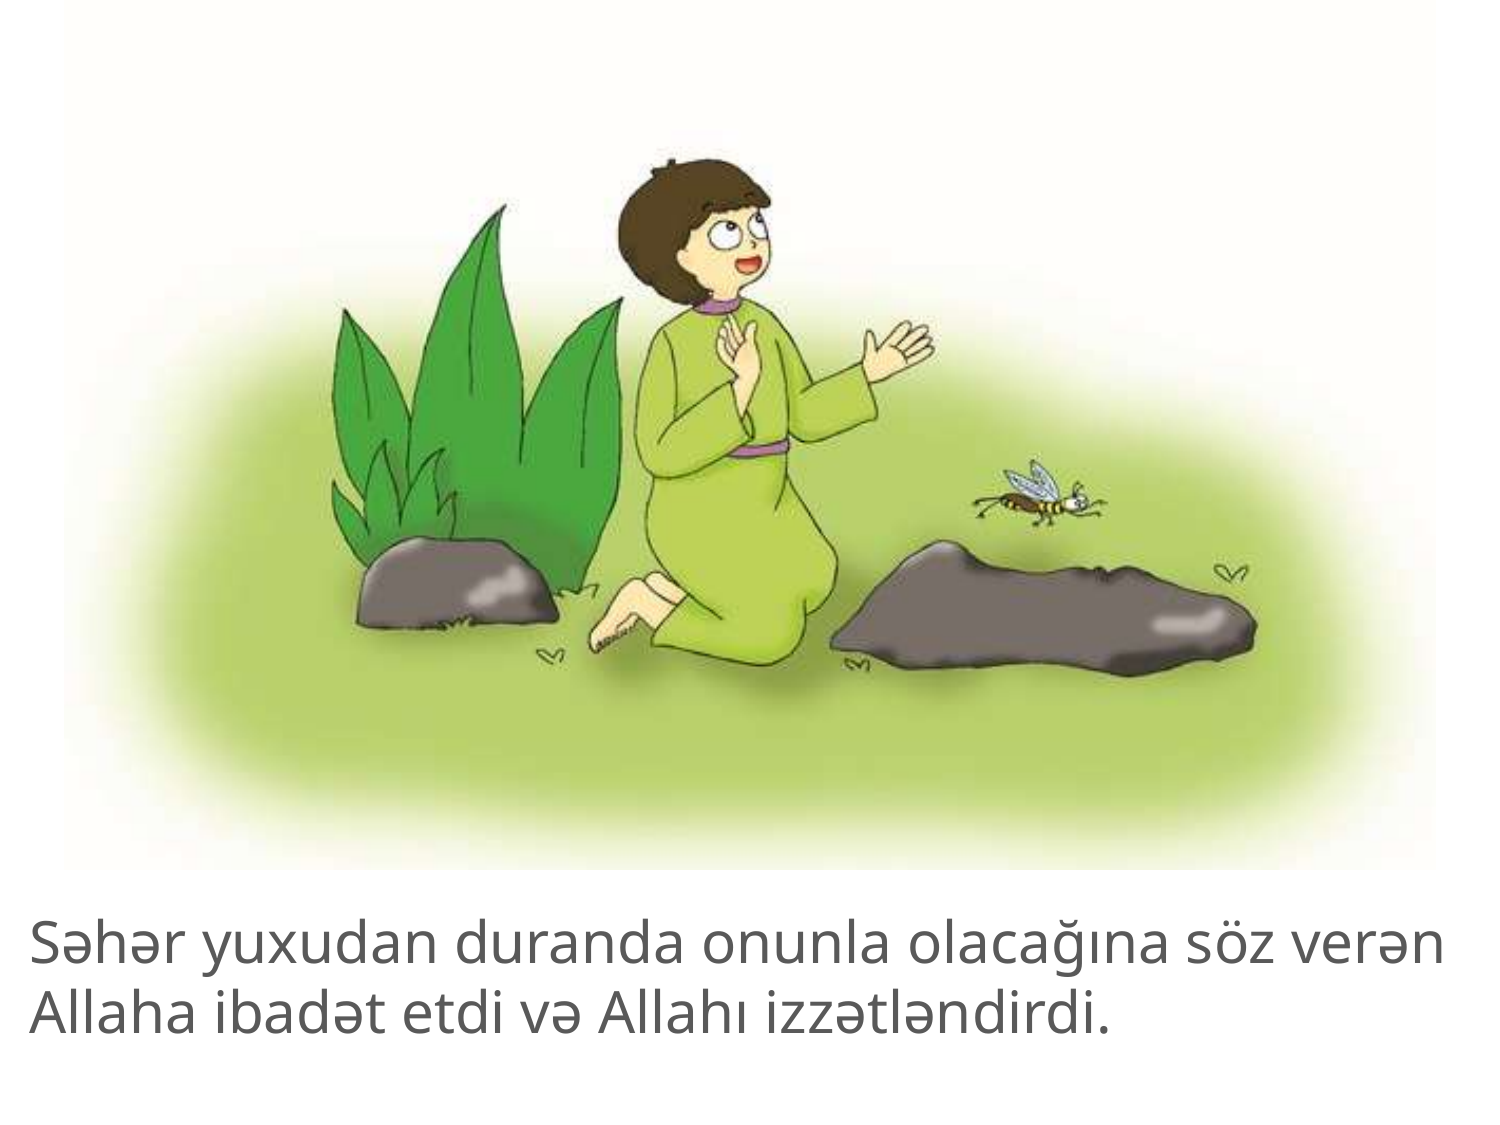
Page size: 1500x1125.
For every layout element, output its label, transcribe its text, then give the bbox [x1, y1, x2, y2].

picture [64, 0, 1436, 870]
text_box Səhər yuxudan duranda onunla olacağına söz verən Allaha ibadət etdi və Allahı izzətləndirdi. [14, 897, 1500, 1053]
